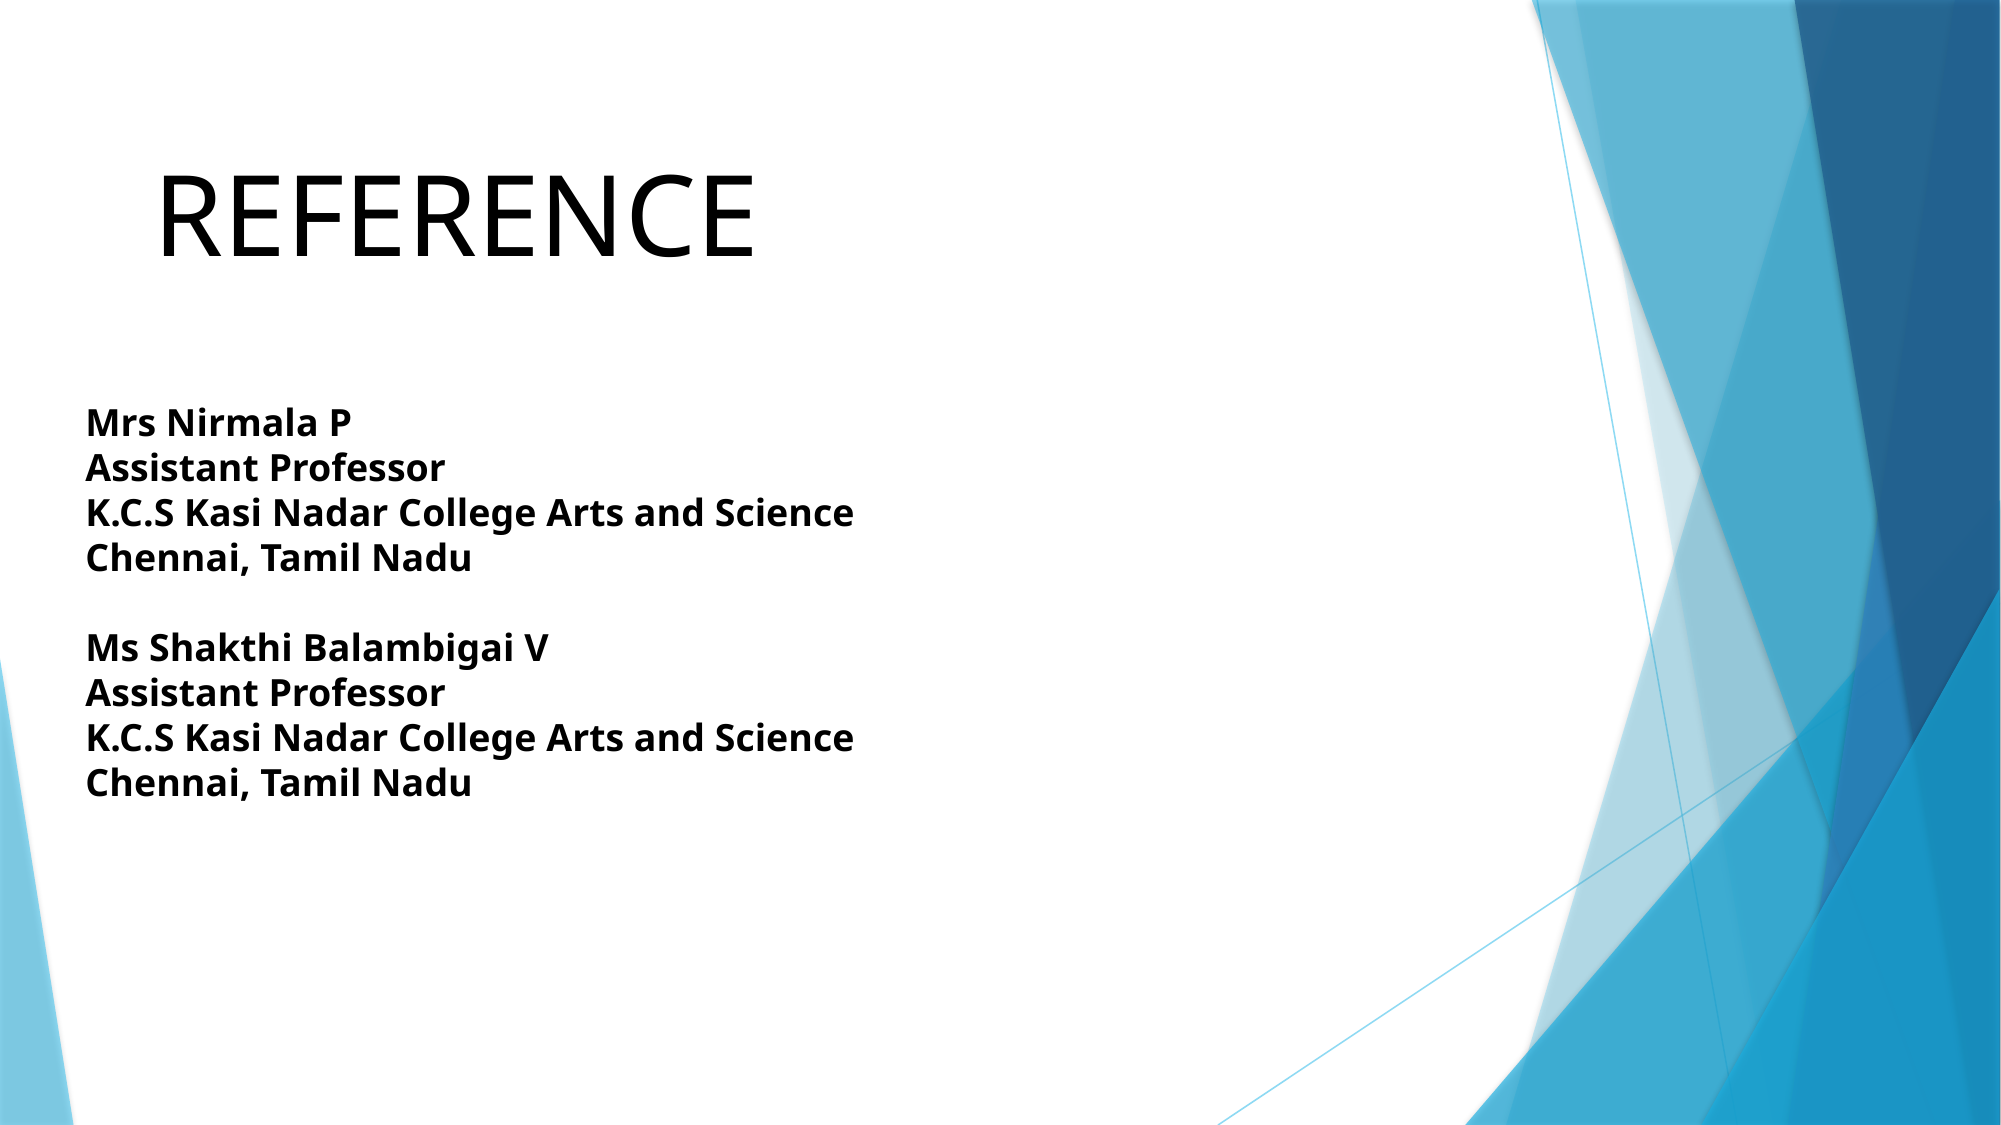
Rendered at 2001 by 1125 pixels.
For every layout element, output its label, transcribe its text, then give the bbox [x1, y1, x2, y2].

text_box Mrs Nirmala P Assistant Professor K.C.S Kasi Nadar College Arts and Science Chennai, Tamil Nadu Ms Shakthi Balambigai V Assistant Professor K.C.S Kasi Nadar College Arts and Science Chennai, Tamil Nadu [70, 392, 1608, 857]
text_box REFERENCE [139, 136, 1042, 287]
